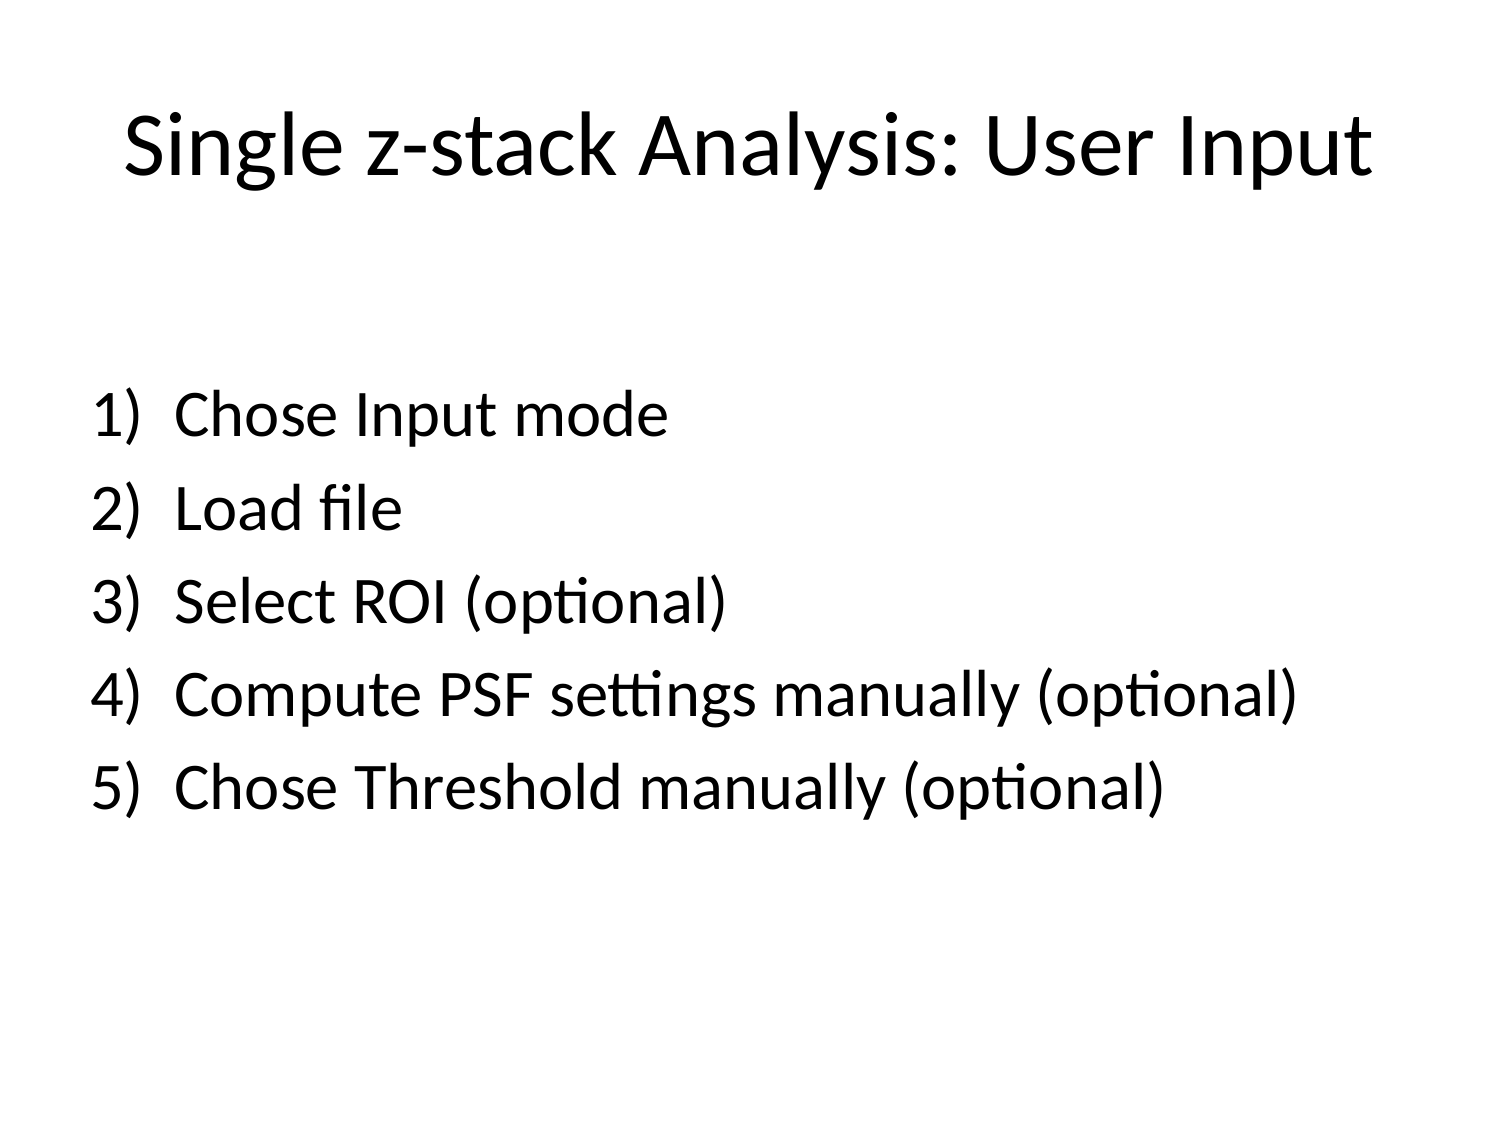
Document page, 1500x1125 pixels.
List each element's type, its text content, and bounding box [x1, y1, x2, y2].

list Chose Input mode Load file Select ROI (optional) Compute PSF settings manually (optional) Chose Threshold manually (optional) [75, 362, 1425, 1105]
title Single z-stack Analysis: User Input [75, 45, 1425, 233]
